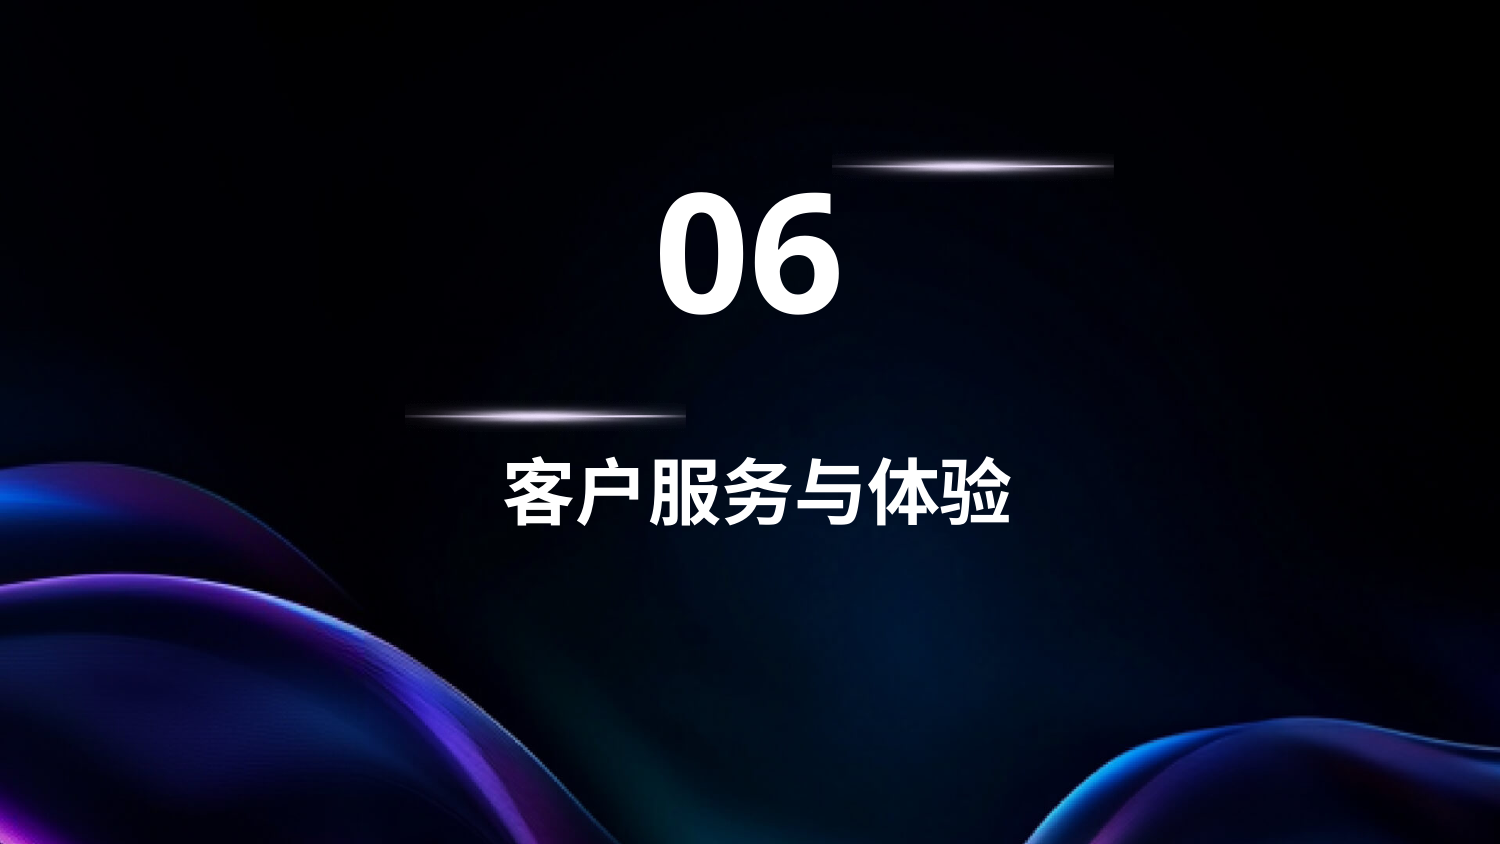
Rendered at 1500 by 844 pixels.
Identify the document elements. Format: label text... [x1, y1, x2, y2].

picture [0, 0, 1500, 844]
text_box 客户服务与体验 [260, 439, 1255, 732]
text_box 06 [583, 139, 917, 374]
